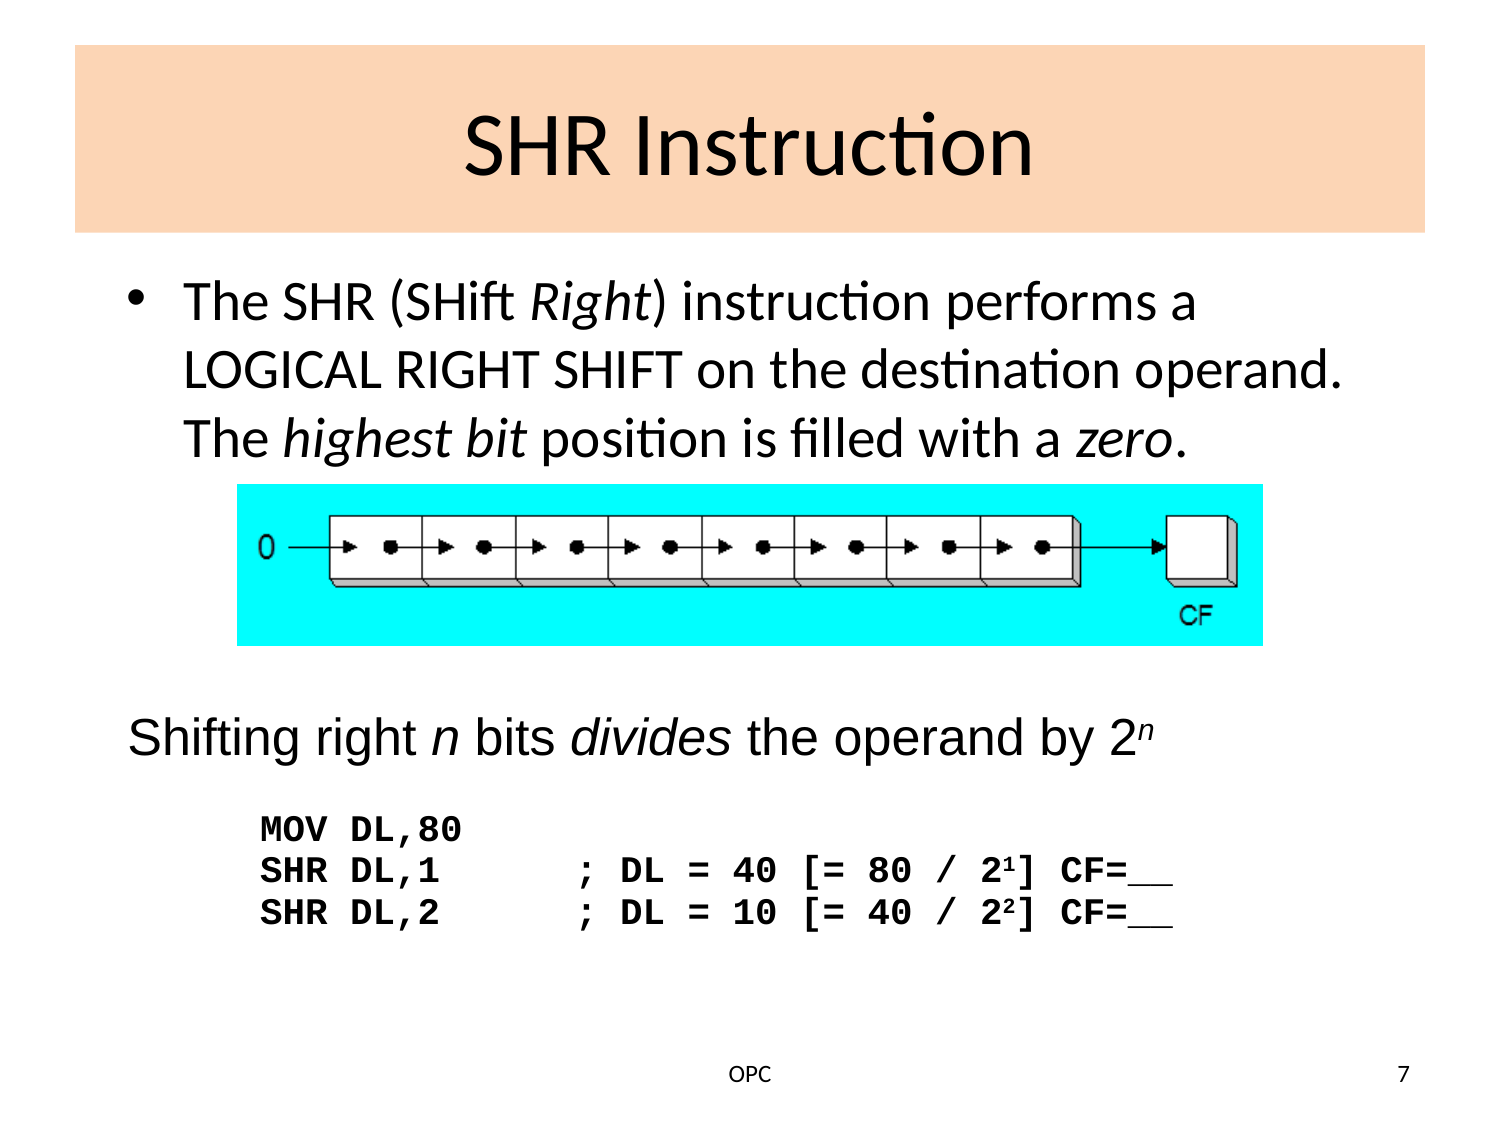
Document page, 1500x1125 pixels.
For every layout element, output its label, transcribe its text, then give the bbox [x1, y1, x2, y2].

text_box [112, 680, 1376, 982]
slide_number 7 [1074, 1042, 1425, 1103]
footer OPC [512, 1042, 988, 1103]
text_box The SHR (SHift Right) instruction performs a LOGICAL RIGHT SHIFT on the destination operand. The highest bit position is filled with a zero. [111, 255, 1387, 481]
picture [237, 484, 1263, 646]
title SHR Instruction [75, 45, 1425, 233]
